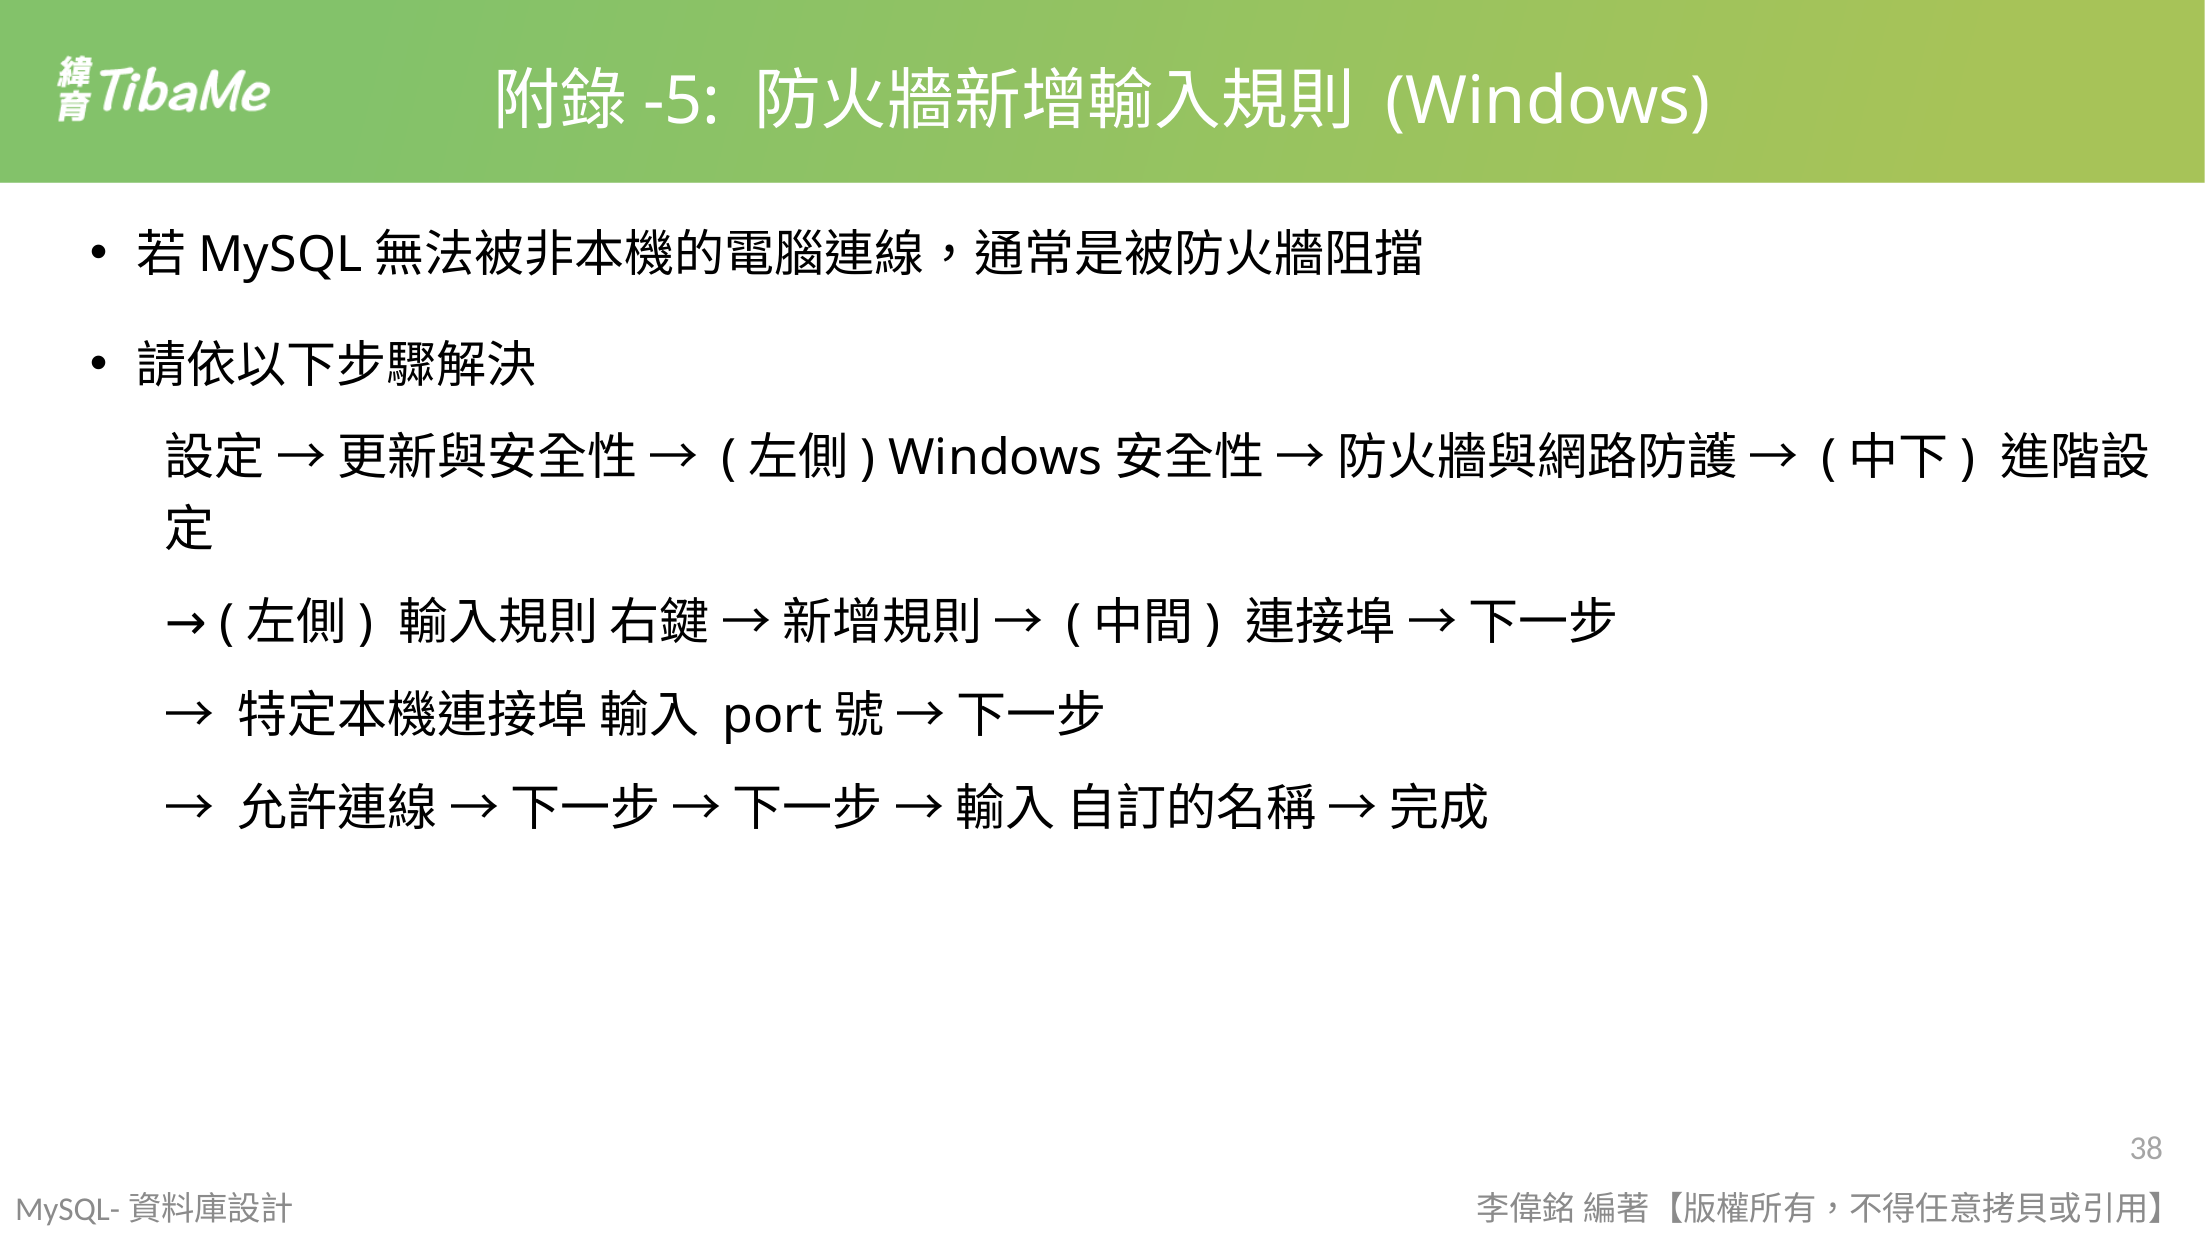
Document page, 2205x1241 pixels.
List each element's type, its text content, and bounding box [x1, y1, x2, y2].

picture [0, 0, 2205, 183]
slide_number 李偉銘 編著【版權所有，不得任意拷貝或引用】 [1304, 1174, 2205, 1241]
text_box 若MySQL無法被非本機的電腦連線，通常是被防火牆阻擋 請依以下步驟解決 設定 → 更新與安全性 → (左側) Windows安全性 → 防火牆與網路防護 → (中下) 進階設定 → (左側) 輸入規則 右鍵 → 新增規則 → (中間) 連接埠 → 下一步 → 特定本機連接埠 輸入 port號 → 下一步 → 允許連線 → 下一步 → 下一步 → 輸入 自訂的名稱 → 完成 [0, 183, 2205, 1240]
slide_number MySQL-資料庫設計 [0, 1174, 496, 1241]
list 附錄-5: 防火牆新增輸入規則 (Windows) [427, 59, 1777, 163]
